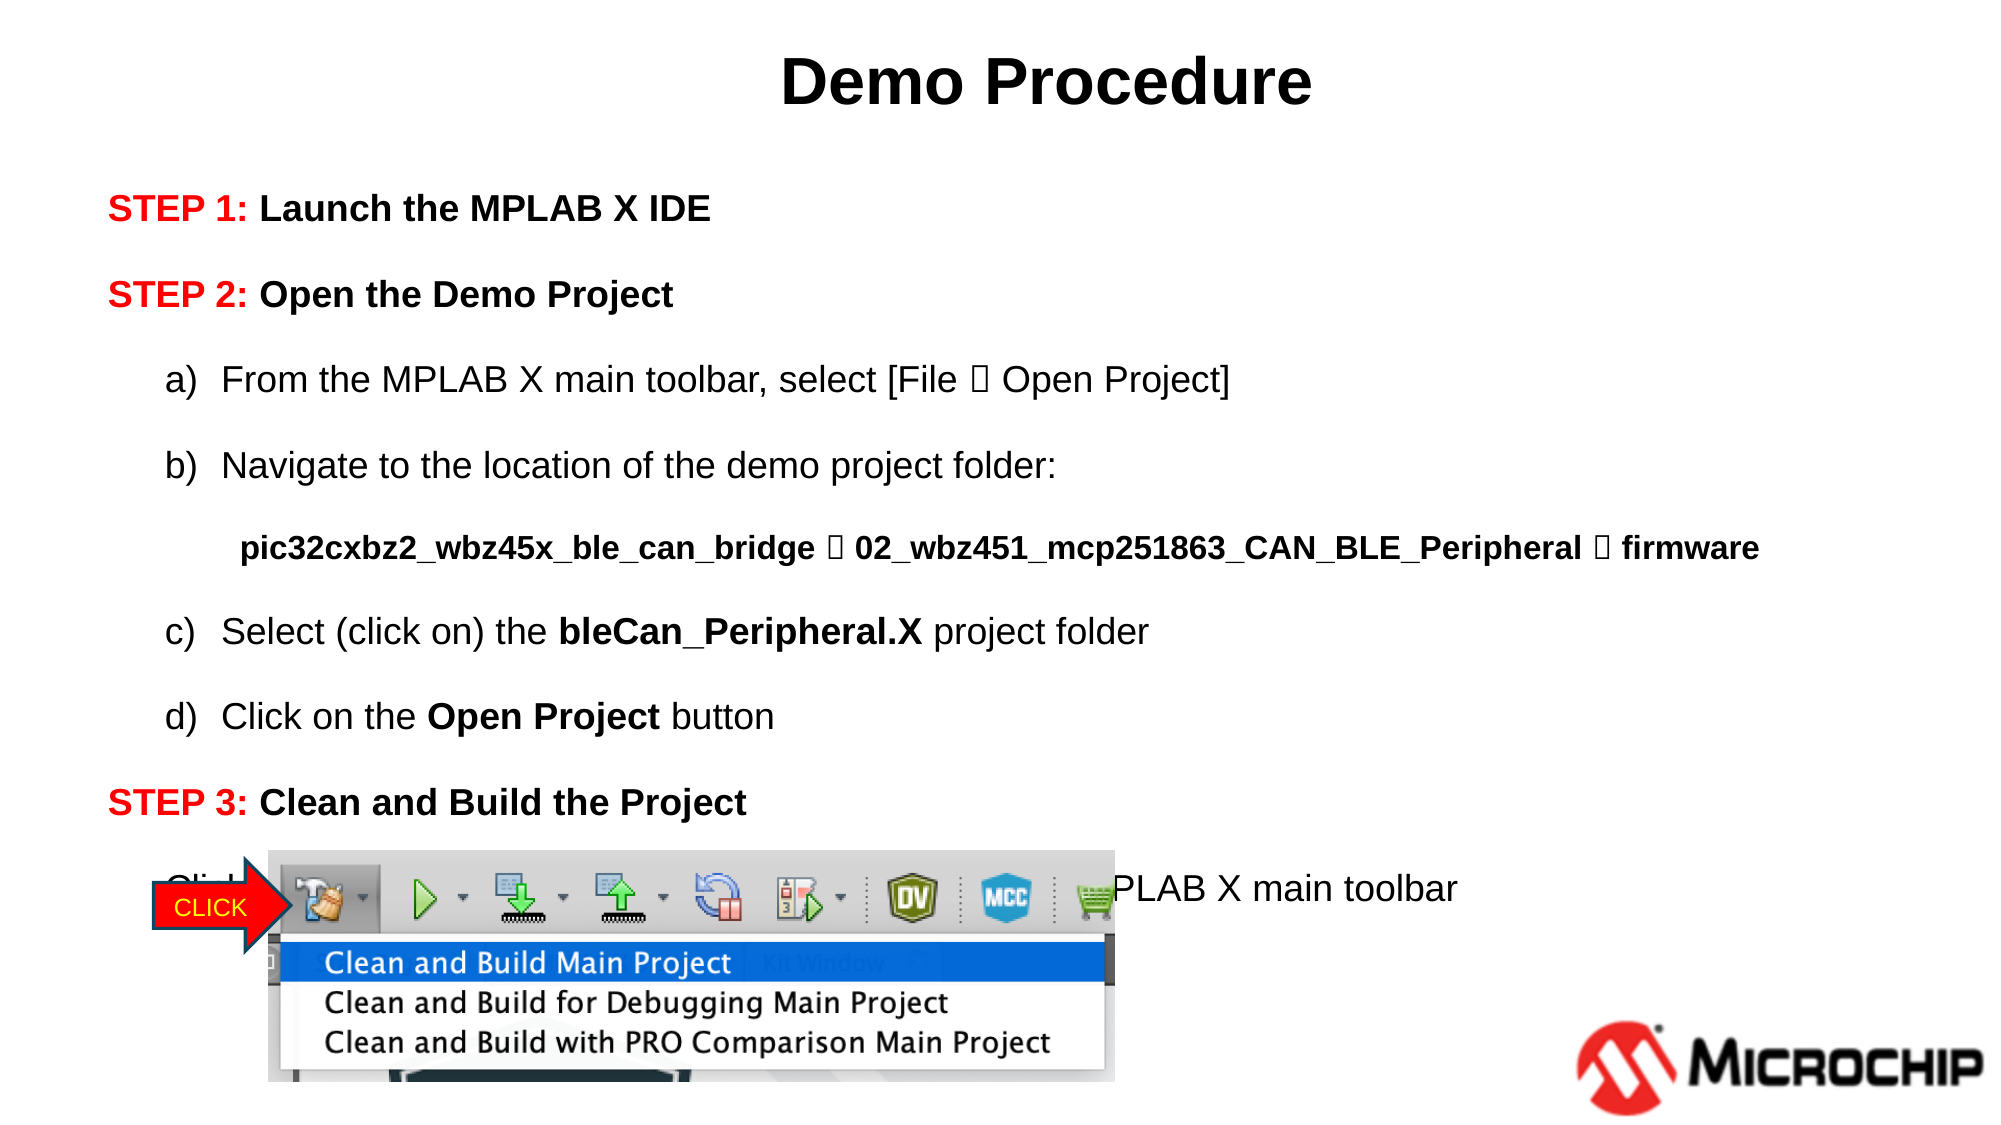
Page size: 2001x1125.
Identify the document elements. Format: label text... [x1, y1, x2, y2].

picture [267, 849, 1115, 1082]
text_box Demo Procedure [268, 30, 1827, 125]
picture [1570, 1006, 1994, 1122]
text_box CLICK [151, 855, 267, 956]
text_box STEP 1: Launch the MPLAB X IDE STEP 2: Open the Demo Project From the MPLAB X main toolbar, select [File  Open Project] Navigate to the location of the demo project folder: pic32cxbz2_wbz45x_ble_can_bridge  02_wbz451_mcp251863_CAN_BLE_Peripheral  firmware Select (click on) the bleCan_Peripheral.X project folder Click on the Open Project button STEP 3: Clean and Build the Project Click on the Clean and Build Main Project icon in the MPLAB X main toolbar [93, 173, 1894, 1024]
